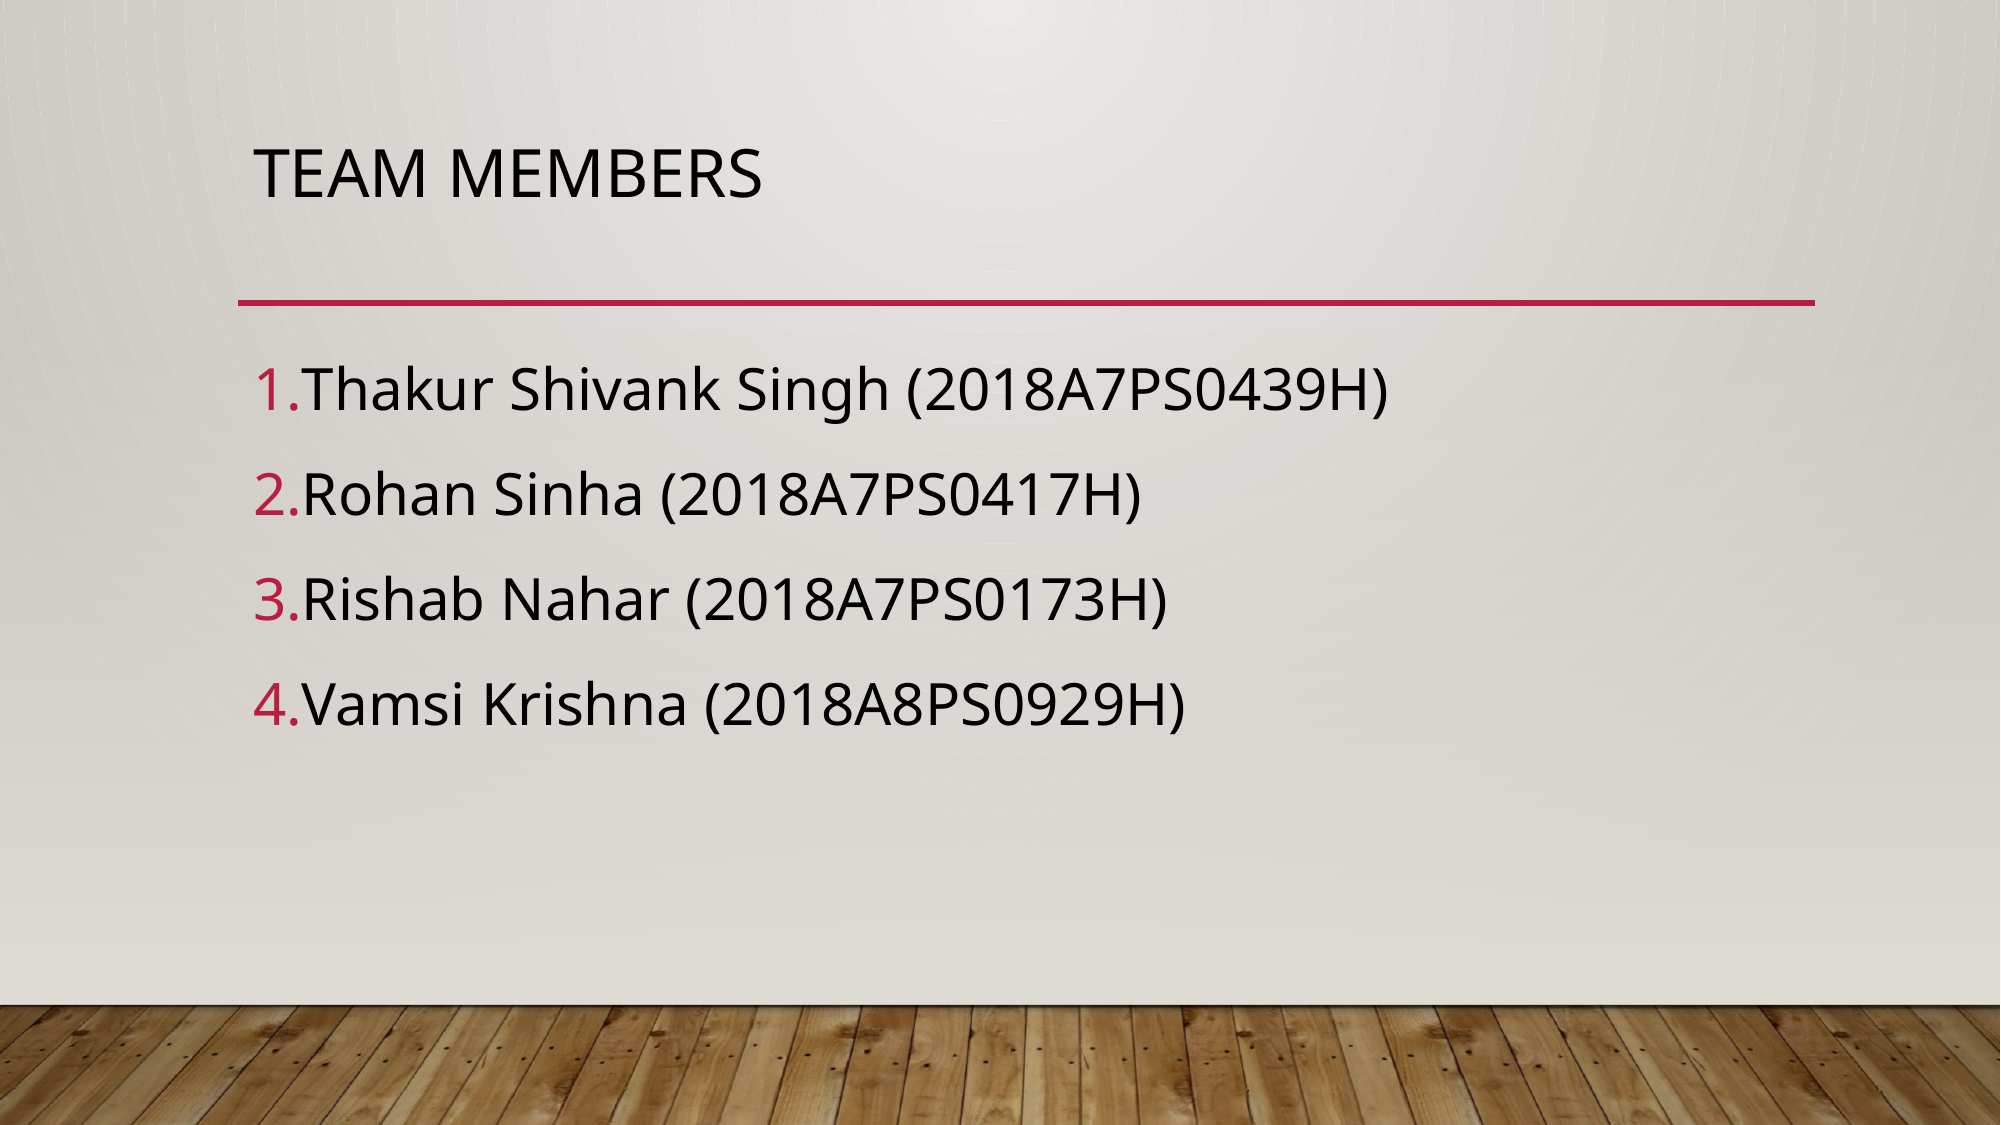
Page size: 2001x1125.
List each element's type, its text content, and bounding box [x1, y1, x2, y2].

picture [0, 1005, 2000, 1125]
list Thakur Shivank Singh (2018A7PS0439H) Rohan Sinha (2018A7PS0417H) Rishab Nahar (2018A7PS0173H) Vamsi Krishna (2018A8PS0929H) [238, 330, 1814, 897]
title Team Members [238, 131, 1814, 305]
